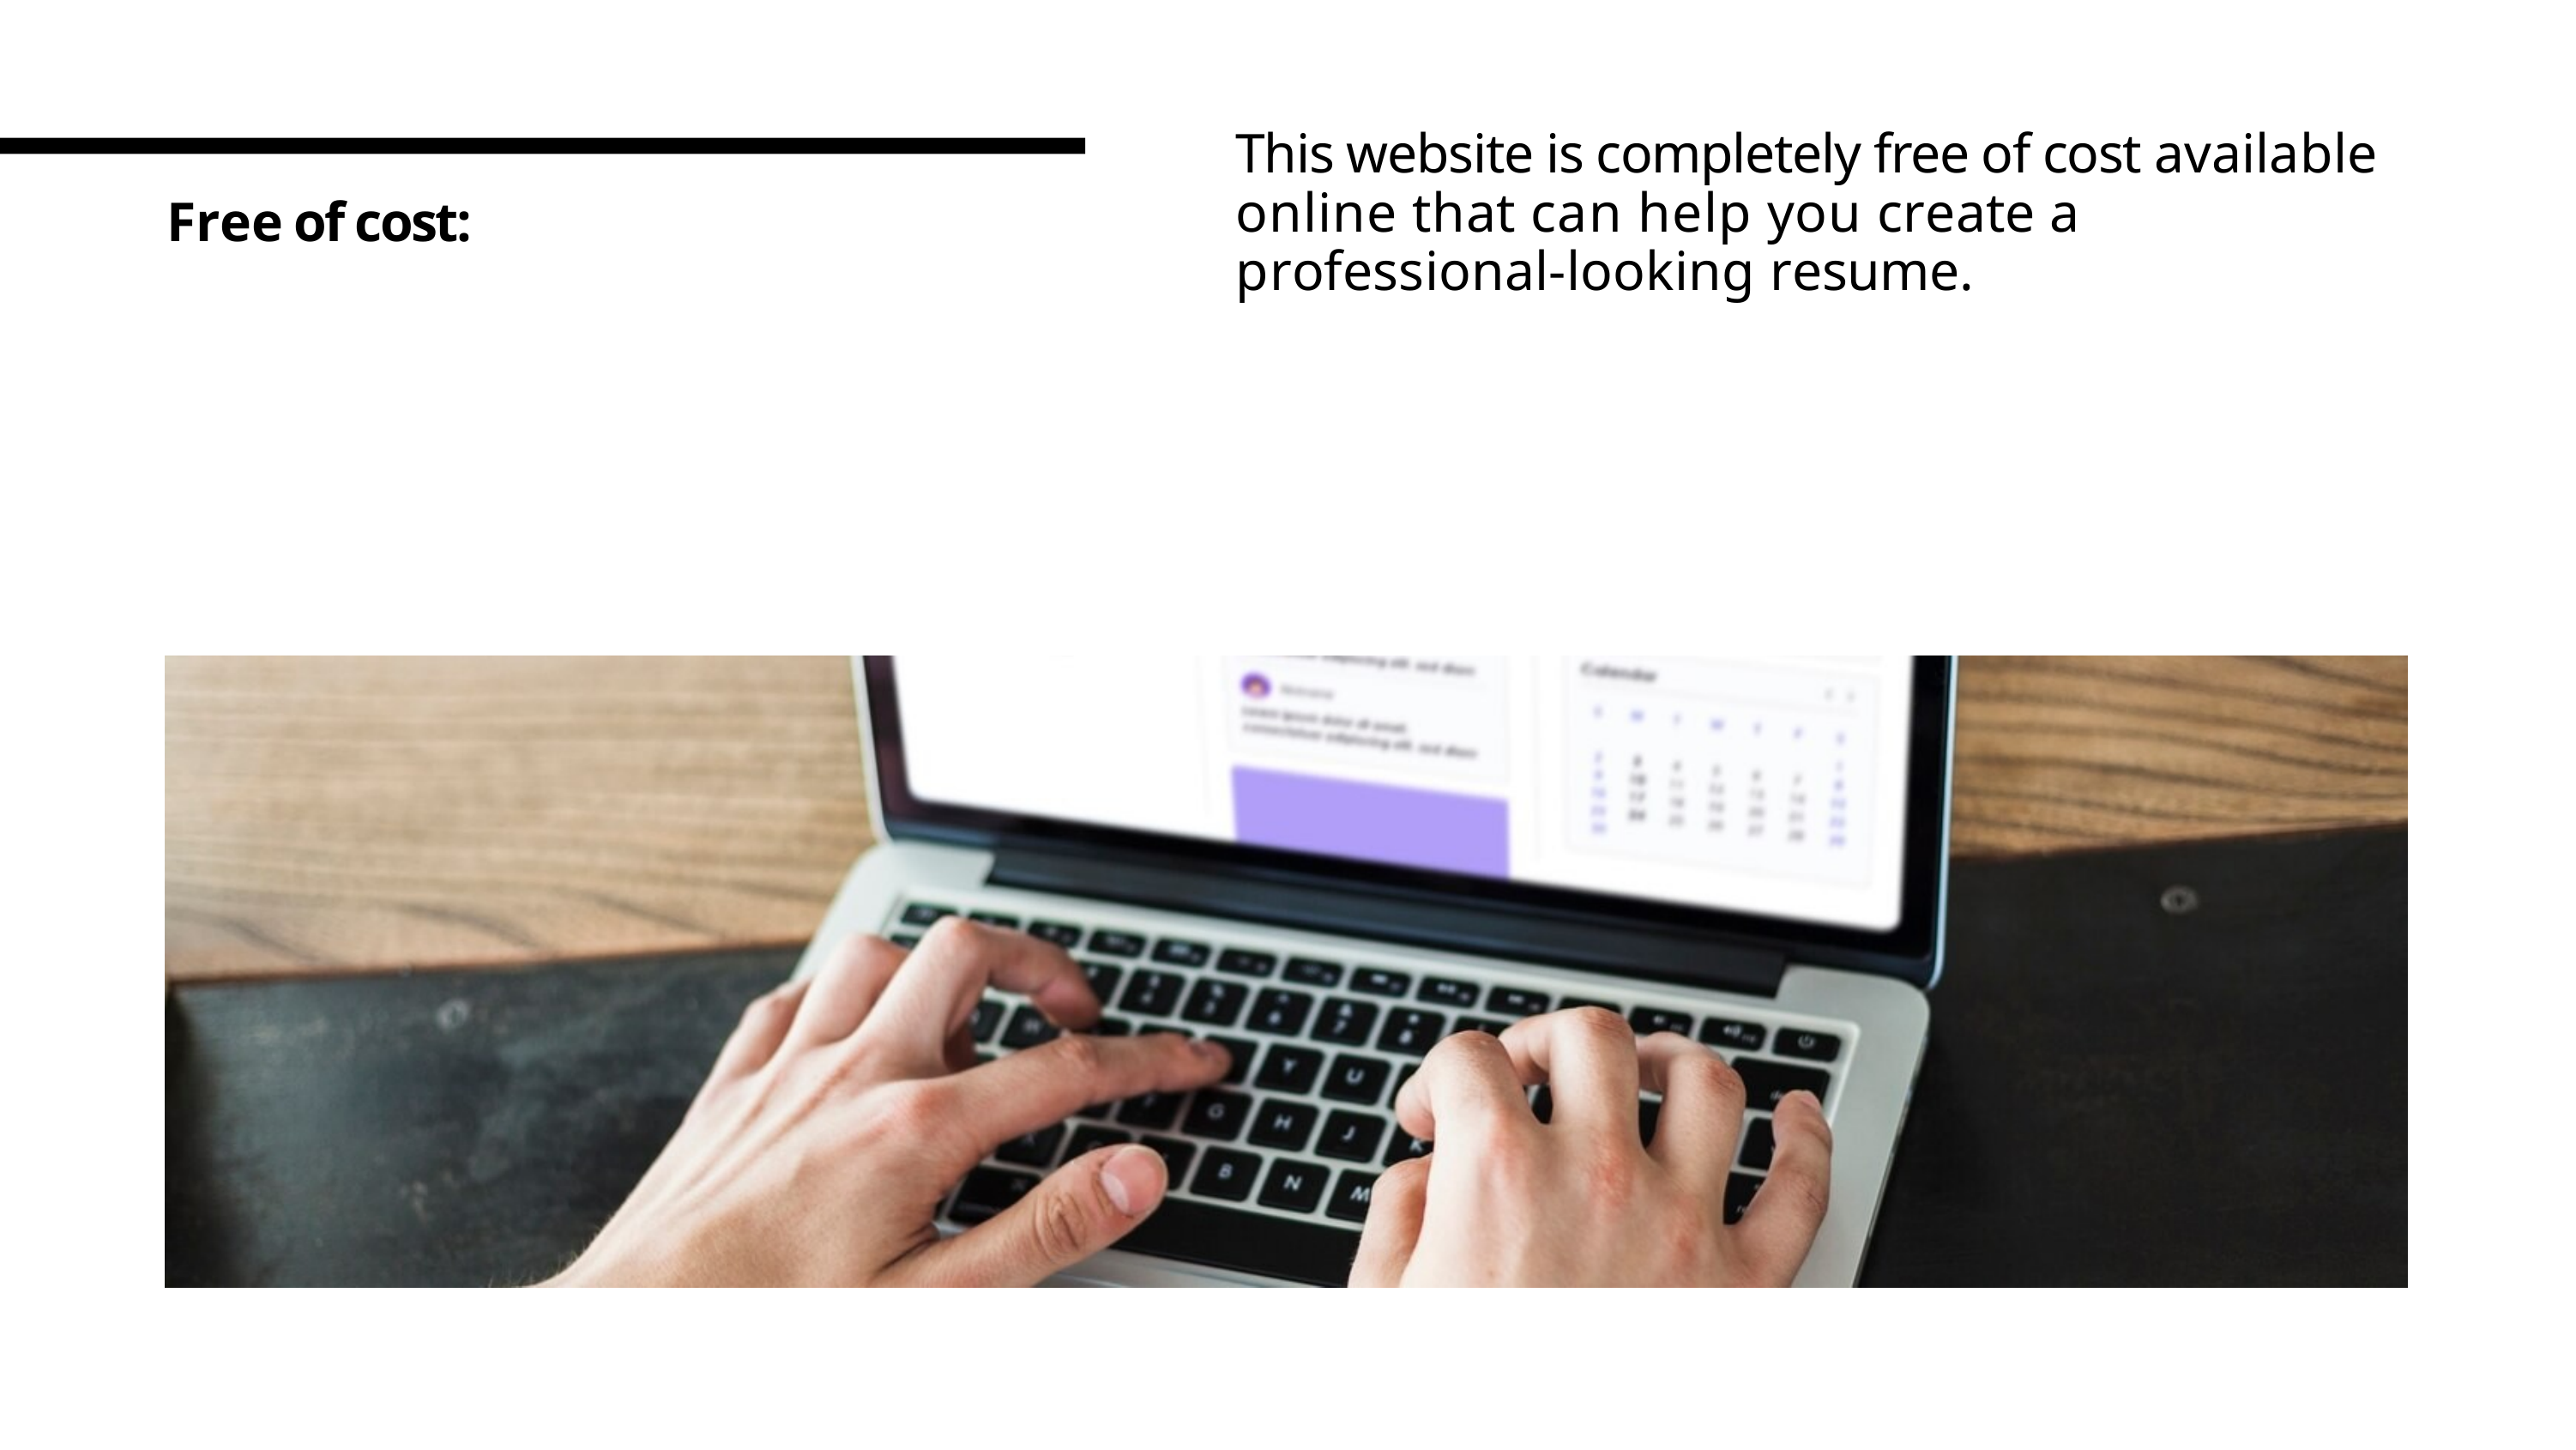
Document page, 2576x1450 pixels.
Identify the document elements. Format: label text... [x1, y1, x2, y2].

picture [165, 656, 2409, 1288]
text_box This website is completely free of cost available online that can help you create a professional-looking resume. [1234, 116, 2404, 302]
text_box [0, 137, 1086, 154]
text_box Free of cost: [165, 185, 1033, 252]
